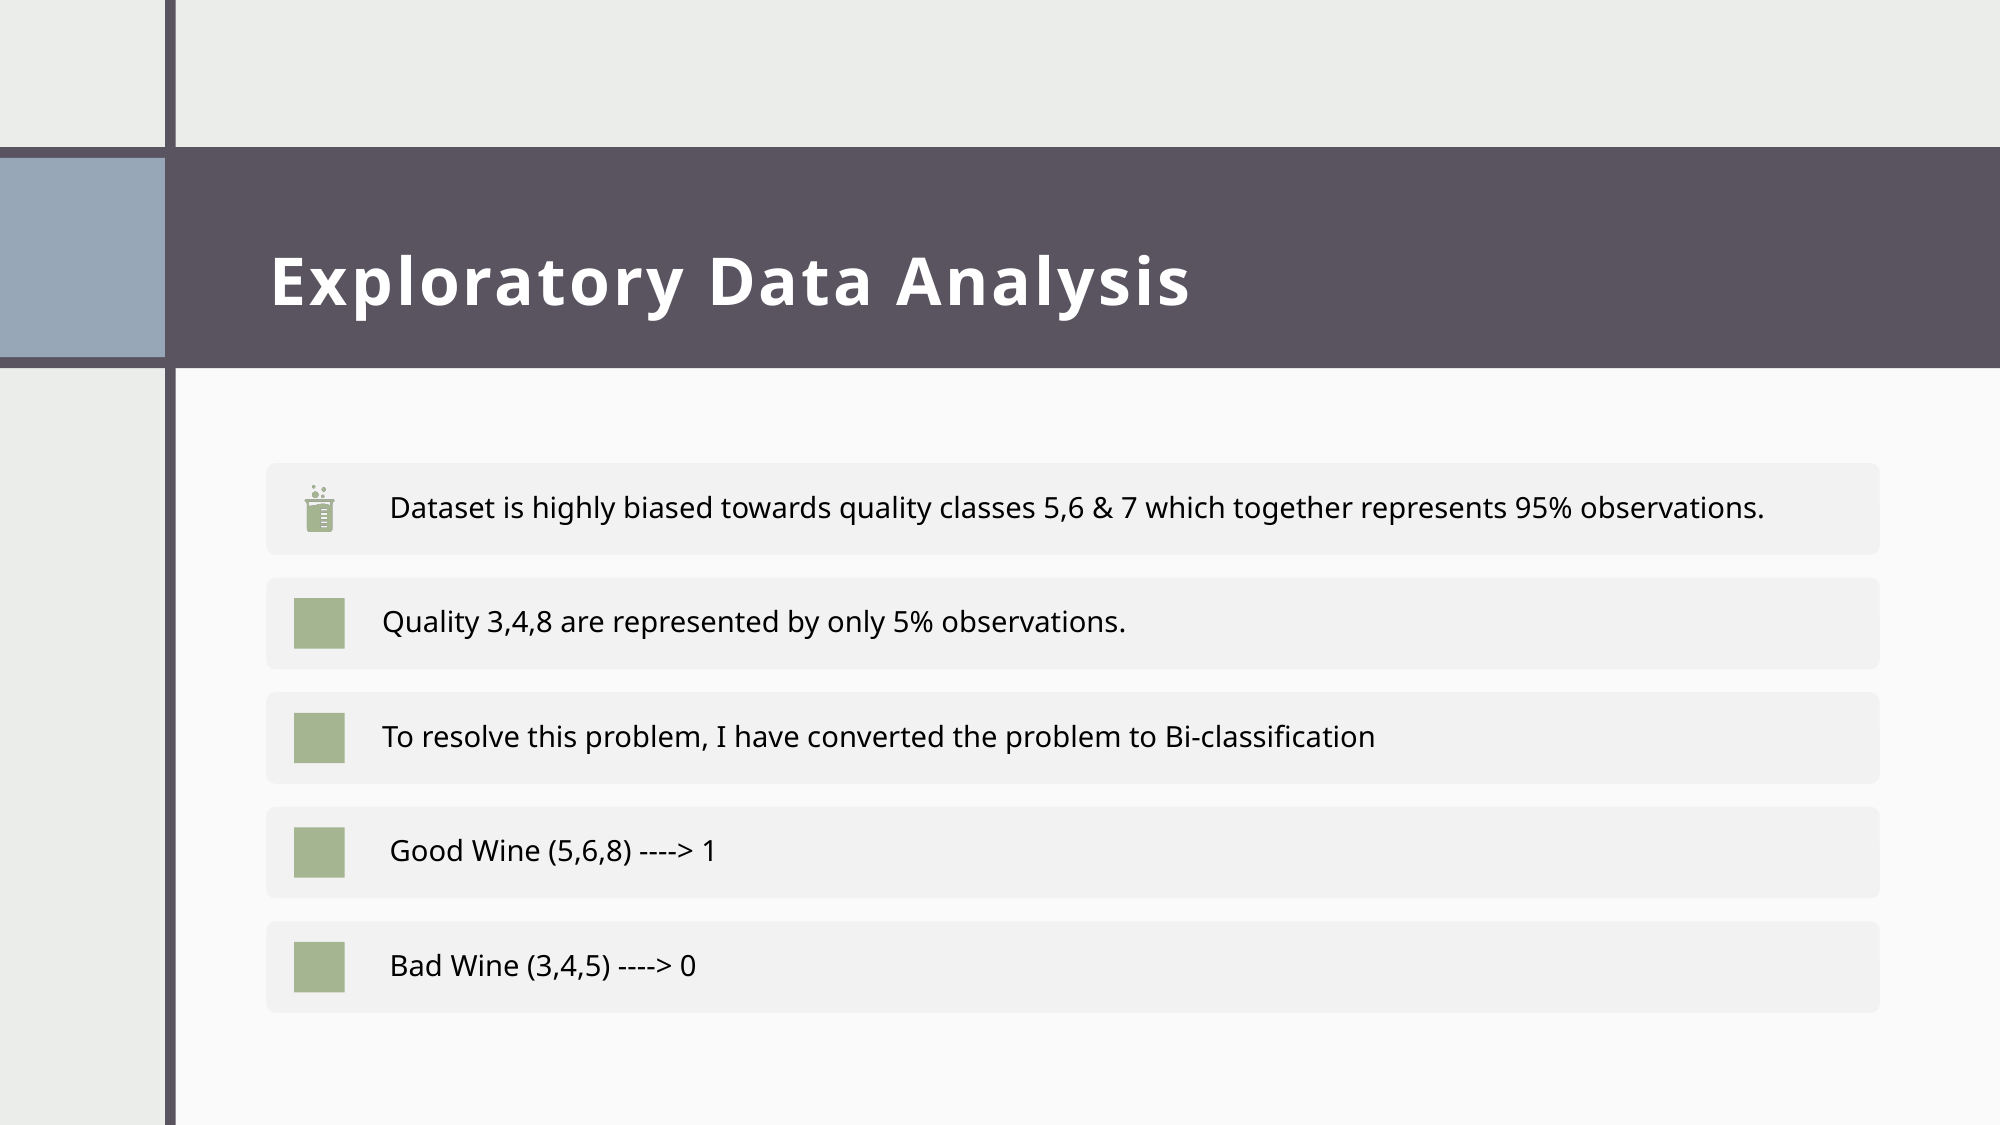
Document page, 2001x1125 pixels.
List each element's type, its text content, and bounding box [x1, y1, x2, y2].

text_box [0, 146, 164, 157]
text_box [177, 0, 2000, 146]
text_box [177, 369, 2000, 1125]
text_box [0, 0, 164, 146]
text_box [177, 146, 2000, 369]
text_box [0, 369, 164, 1125]
text_box [164, 0, 177, 1125]
text_box [0, 358, 164, 369]
text_box [0, 157, 164, 358]
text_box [266, 462, 1880, 1014]
text_box Exploratory Data Analysis [251, 171, 1895, 341]
